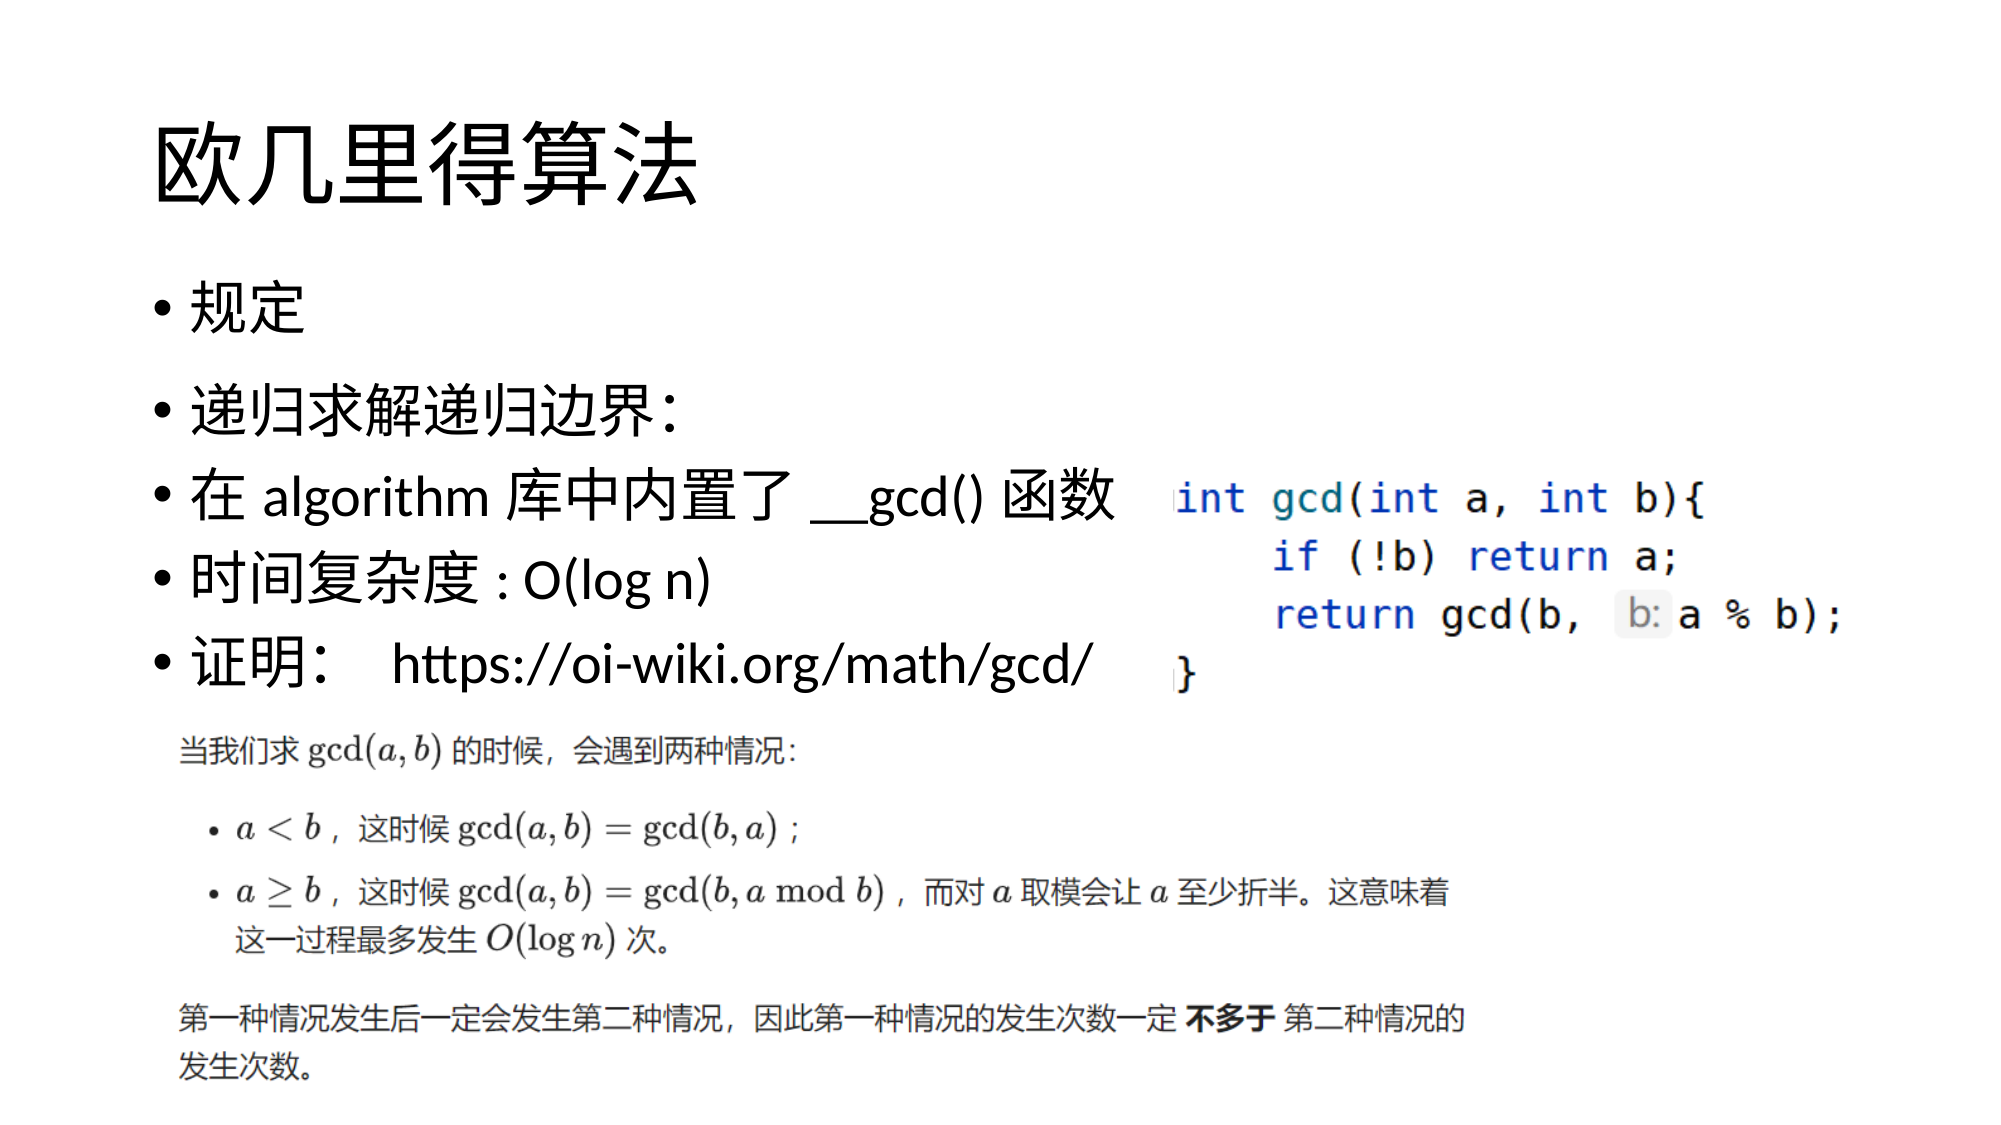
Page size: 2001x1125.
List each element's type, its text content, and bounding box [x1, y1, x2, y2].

title 欧几里得算法 [137, 59, 1863, 278]
picture [173, 732, 1475, 1088]
picture [1173, 469, 1863, 716]
